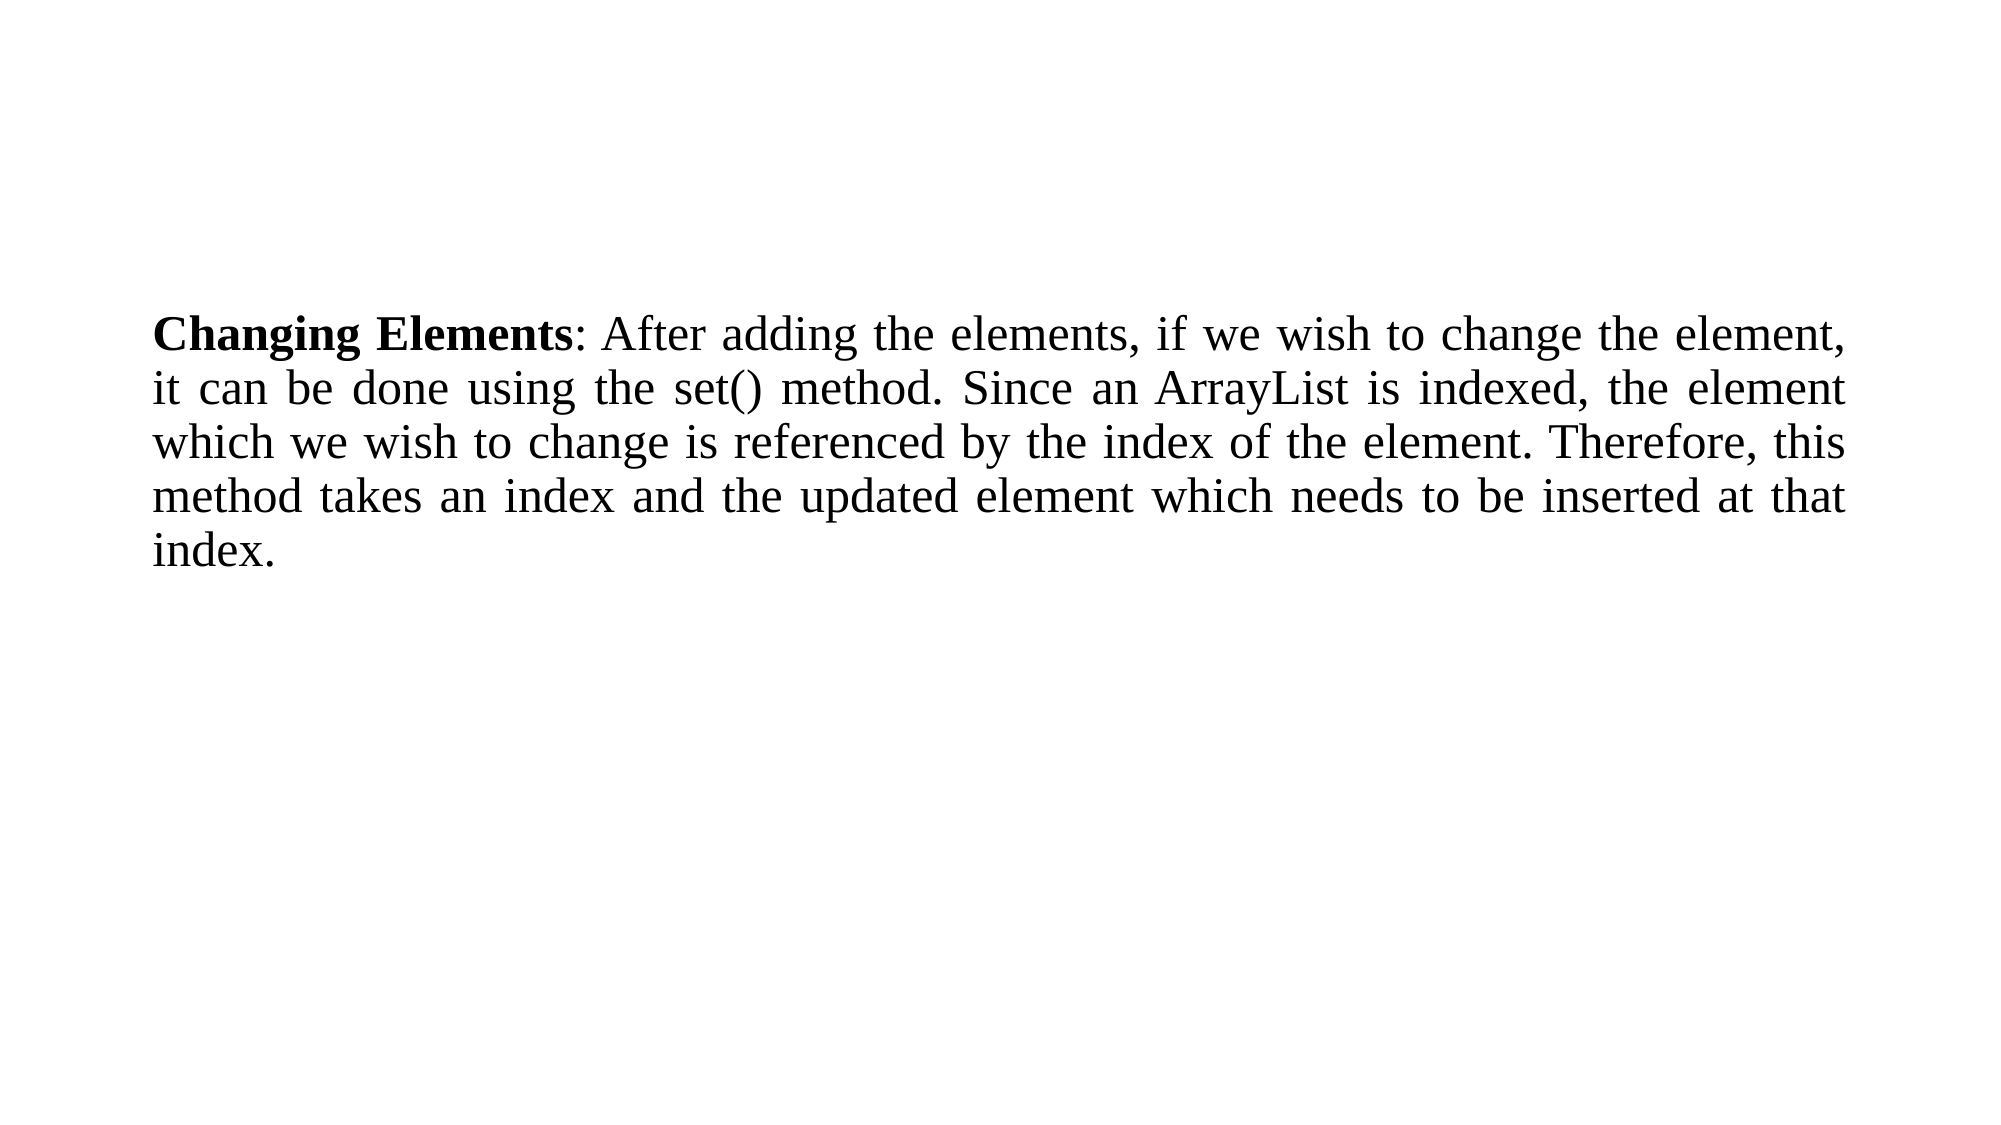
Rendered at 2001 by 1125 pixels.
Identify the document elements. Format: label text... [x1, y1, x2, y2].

list Changing Elements: After adding the elements, if we wish to change the element, it can be done using the set() method. Since an ArrayList is indexed, the element which we wish to change is referenced by the index of the element. Therefore, this method takes an index and the updated element which needs to be inserted at that index. [137, 299, 1863, 1014]
